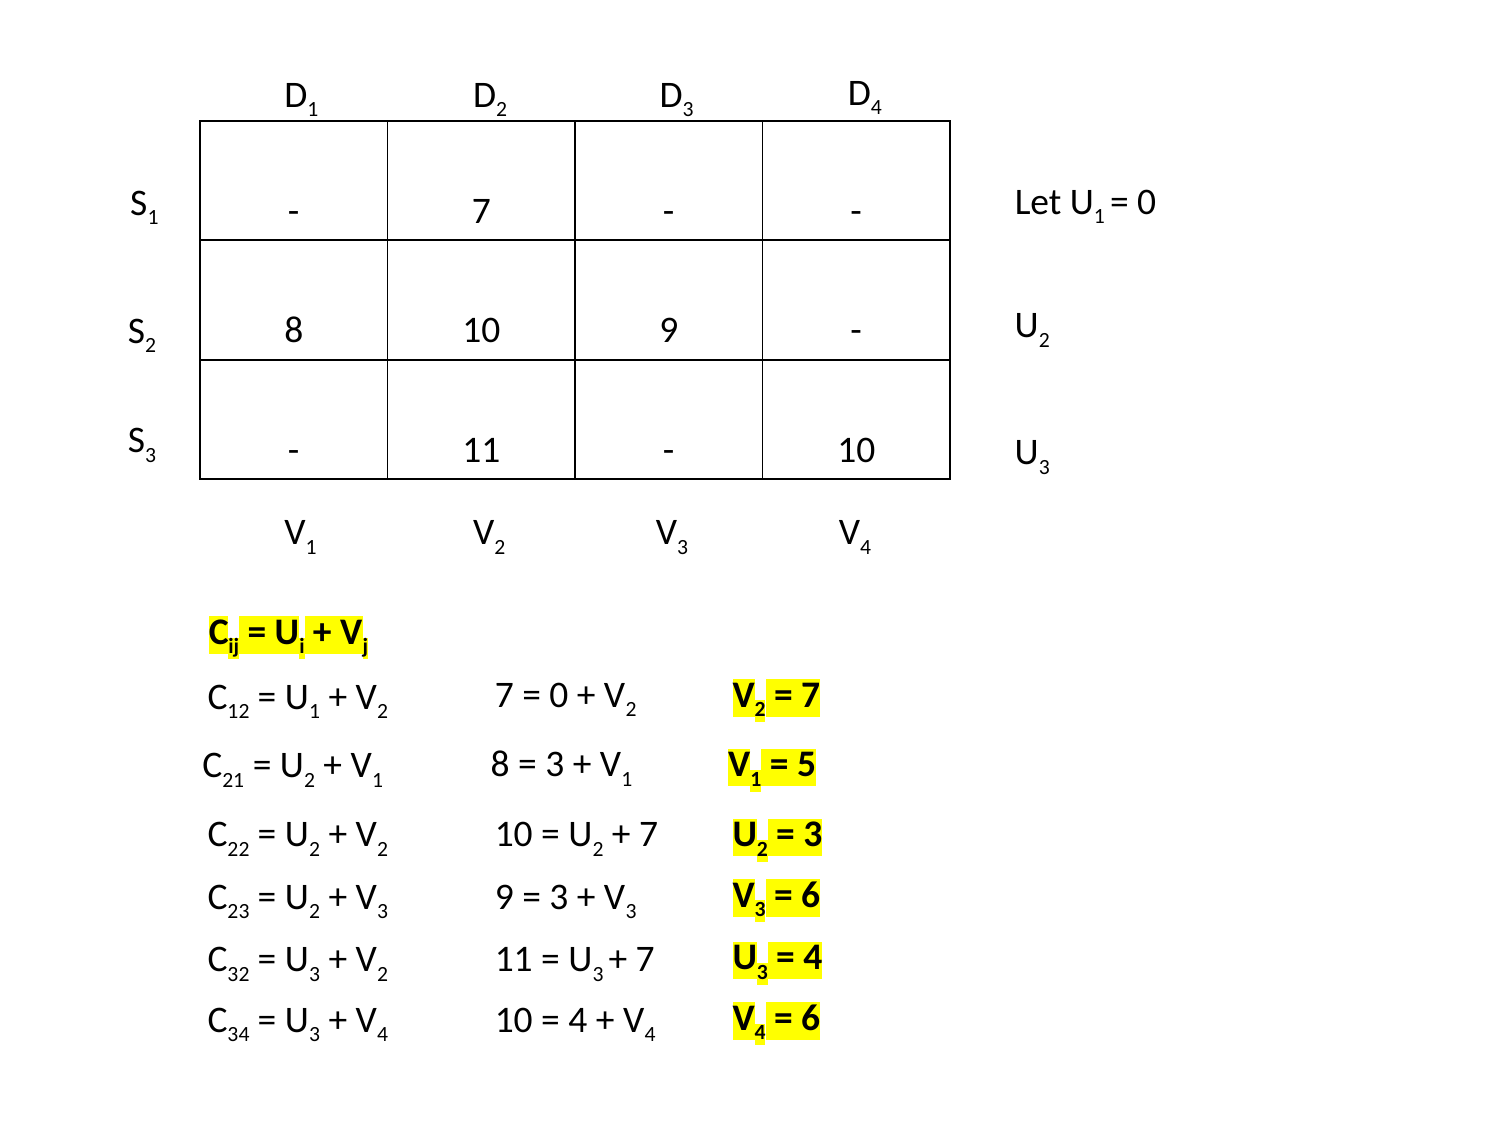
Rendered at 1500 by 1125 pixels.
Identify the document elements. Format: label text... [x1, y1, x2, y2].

table_cell 10 [388, 241, 574, 359]
text_box 11 = U3 + 7 [480, 926, 688, 987]
text_box D4 [833, 60, 915, 127]
text_box U3 = 4 [717, 924, 906, 985]
text_box 7 = 0 + V2 [480, 662, 668, 729]
text_box D2 [458, 62, 540, 129]
table_header - [576, 122, 762, 239]
table_cell 9 [576, 241, 762, 359]
table_header 7 [388, 122, 574, 239]
text_box C34 = U3 + V4 [192, 987, 468, 1054]
table_cell 8 [201, 241, 387, 359]
text_box U2 [999, 293, 1075, 359]
table_cell 10 [763, 361, 949, 478]
text_box Let U1 = 0 [999, 169, 1188, 236]
text_box C23 = U2 + V3 [192, 864, 468, 926]
table_cell 11 [388, 361, 574, 478]
text_box 9 = 3 + V3 [480, 868, 668, 926]
text_box S1 [115, 170, 177, 237]
text_box V4 [824, 499, 906, 566]
text_box 10 = 4 + V4 [480, 987, 688, 1054]
text_box U3 [999, 419, 1075, 486]
table_header - [201, 122, 387, 239]
text_box C12 = U1 + V2 [192, 664, 468, 731]
text_box S3 [113, 408, 174, 474]
text_box S2 [113, 298, 174, 365]
text_box U2 = 3 [717, 801, 906, 868]
text_box C22 = U2 + V2 [192, 801, 468, 864]
table_cell - [576, 361, 762, 478]
text_box C32 = U3 + V2 [192, 926, 468, 987]
text_box V1 = 5 [713, 731, 901, 798]
table_cell - [201, 361, 387, 478]
table_header - [763, 122, 949, 239]
text_box D1 [269, 62, 351, 129]
text_box V3 [641, 499, 723, 566]
text_box C21 = U2 + V1 [187, 733, 463, 799]
text_box D3 [644, 62, 726, 129]
text_box V3 = 6 [717, 868, 906, 924]
text_box V2 [458, 499, 540, 566]
text_box V1 [269, 499, 351, 566]
text_box Cij = Ui + Vj [193, 599, 394, 666]
table_cell - [763, 241, 949, 359]
text_box 8 = 3 + V1 [475, 731, 664, 798]
text_box V4 = 6 [717, 985, 906, 1052]
text_box 10 = U2 + 7 [480, 801, 688, 868]
text_box V2 = 7 [717, 662, 906, 729]
